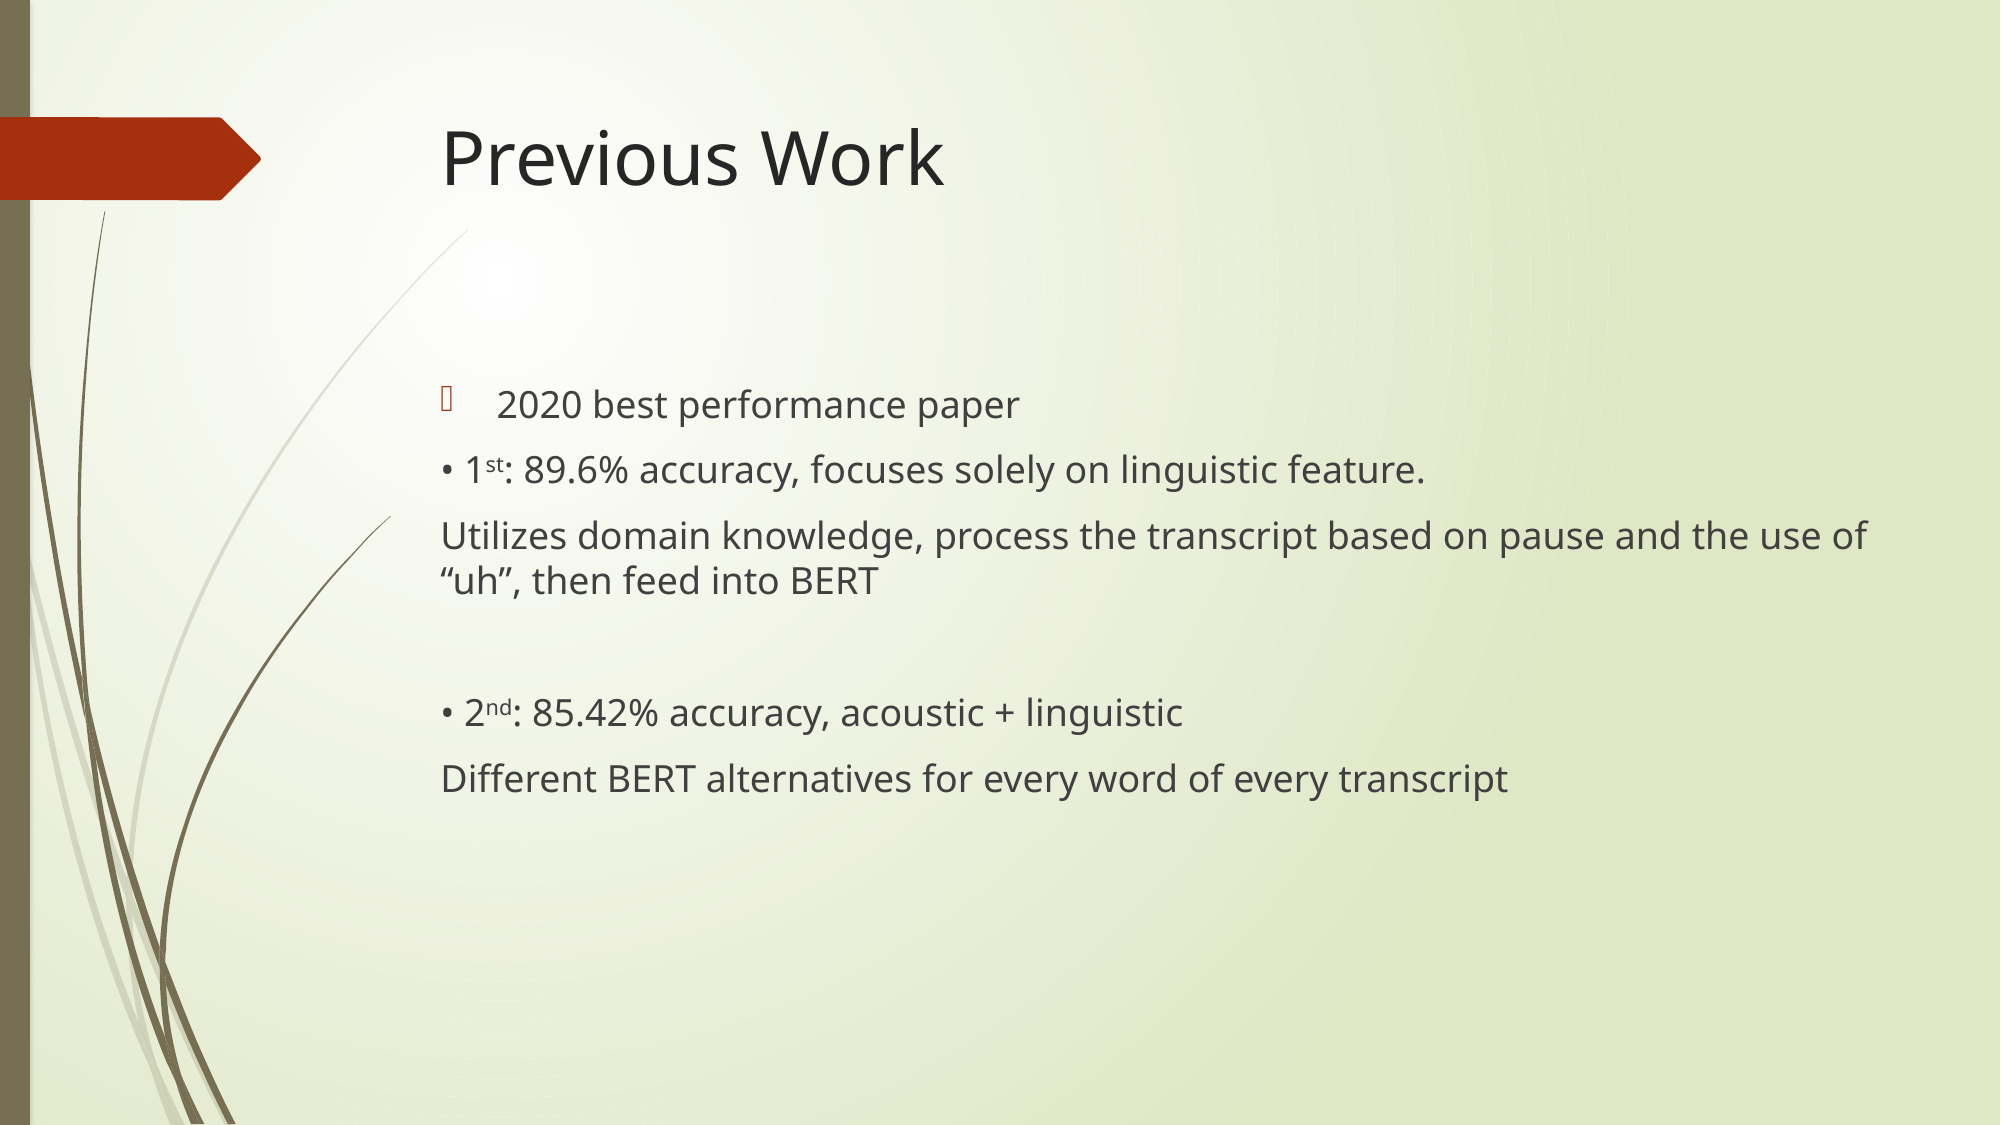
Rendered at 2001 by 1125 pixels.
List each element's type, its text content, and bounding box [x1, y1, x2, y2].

list 2020 best performance paper • 1st: 89.6% accuracy, focuses solely on linguistic feature. Utilizes domain knowledge, process the transcript based on pause and the use of “uh”, then feed into BERT • 2nd: 85.42% accuracy, acoustic + linguistic Different BERT alternatives for every word of every transcript [425, 373, 1888, 1125]
title Previous Work [425, 102, 1888, 313]
